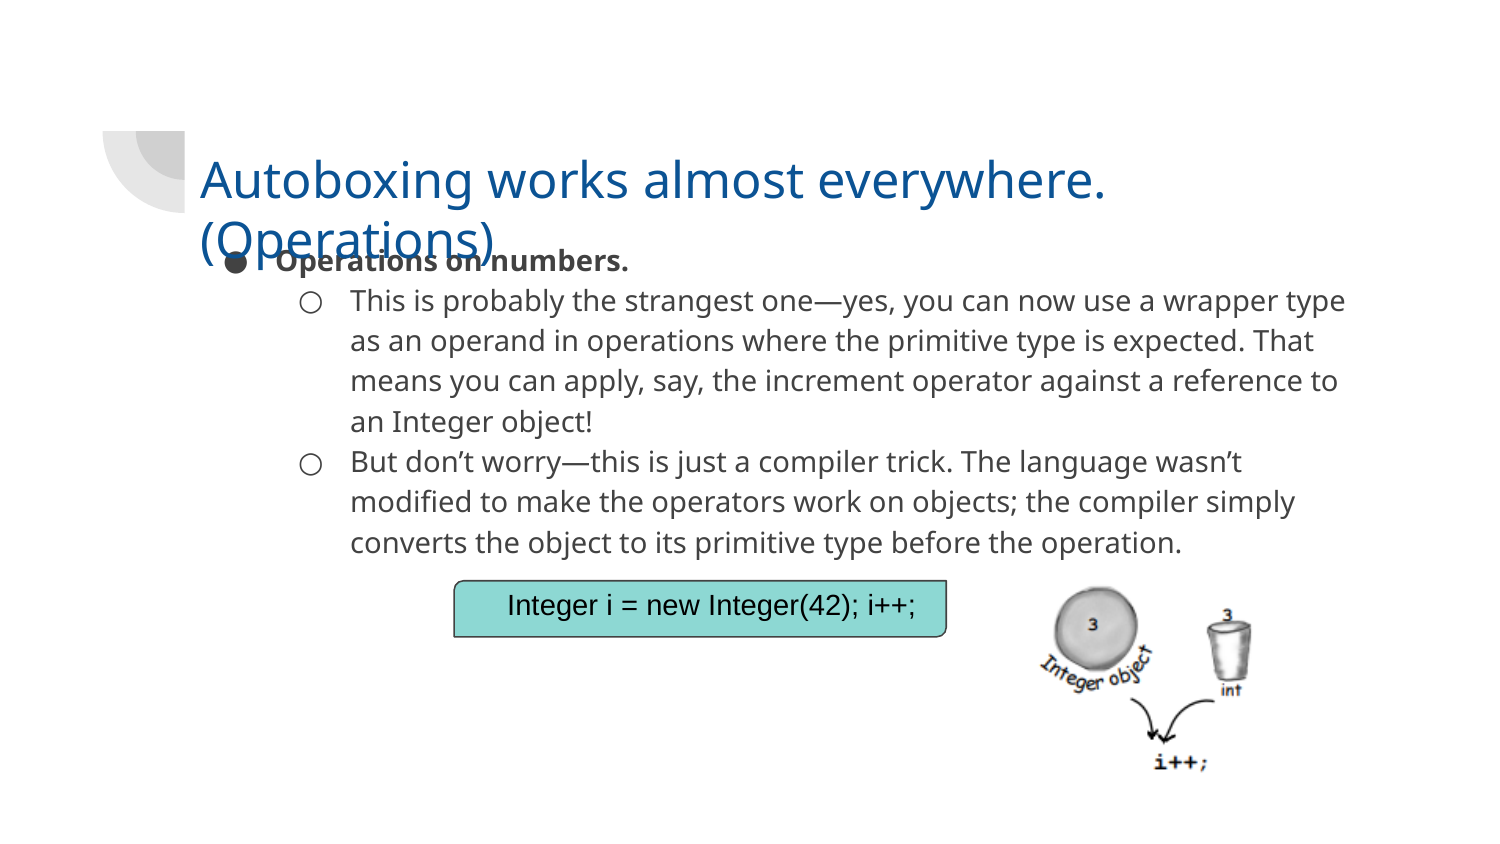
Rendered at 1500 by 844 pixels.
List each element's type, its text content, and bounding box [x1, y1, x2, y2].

picture [1019, 570, 1292, 780]
list Operations on numbers. This is probably the strangest one—yes, you can now use a wrapper type as an operand in operations where the primitive type is expected. That means you can apply, say, the increment operator against a reference to an Integer object! But don’t worry—this is just a compiler trick. The language wasn’t modified to make the operators work on objects; the compiler simply converts the object to its primitive type before the operation. [185, 222, 1369, 798]
title Autoboxing works almost everywhere. (Operations) [185, 132, 1392, 222]
text_box Integer i = new Integer(42); i++; [492, 571, 985, 637]
text_box [454, 580, 492, 637]
